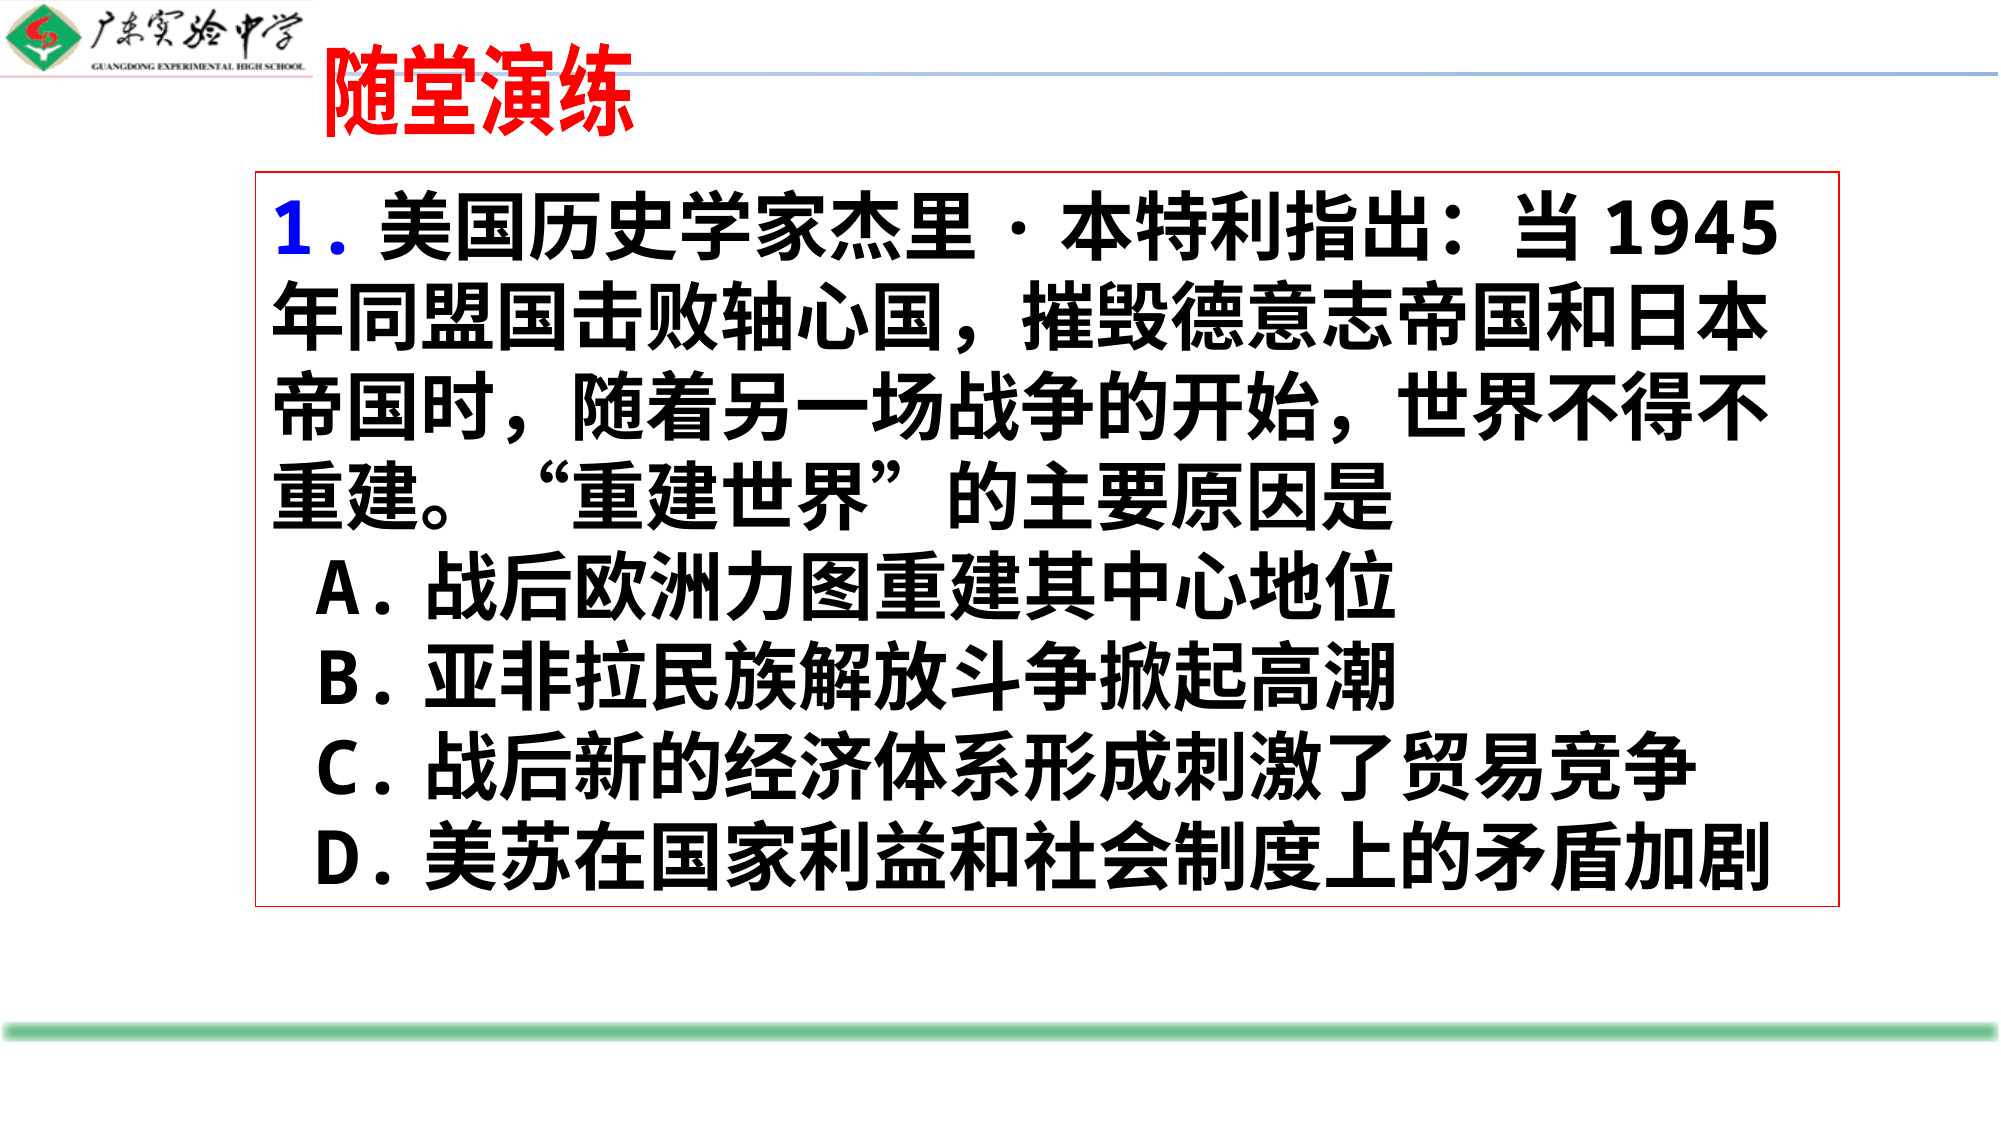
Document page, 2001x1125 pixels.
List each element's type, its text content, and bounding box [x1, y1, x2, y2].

text_box 1.美国历史学家杰里·本特利指出：当1945年同盟国击败轴心国，摧毁德意志帝国和日本帝国时，随着另一场战争的开始，世界不得不重建。“重建世界”的主要原因是 A.战后欧洲力图重建其中心地位 B.亚非拉民族解放斗争掀起高潮 C.战后新的经济体系形成刺激了贸易竞争 D.美苏在国家利益和社会制度上的矛盾加剧 [255, 171, 1840, 907]
picture [0, 0, 313, 78]
